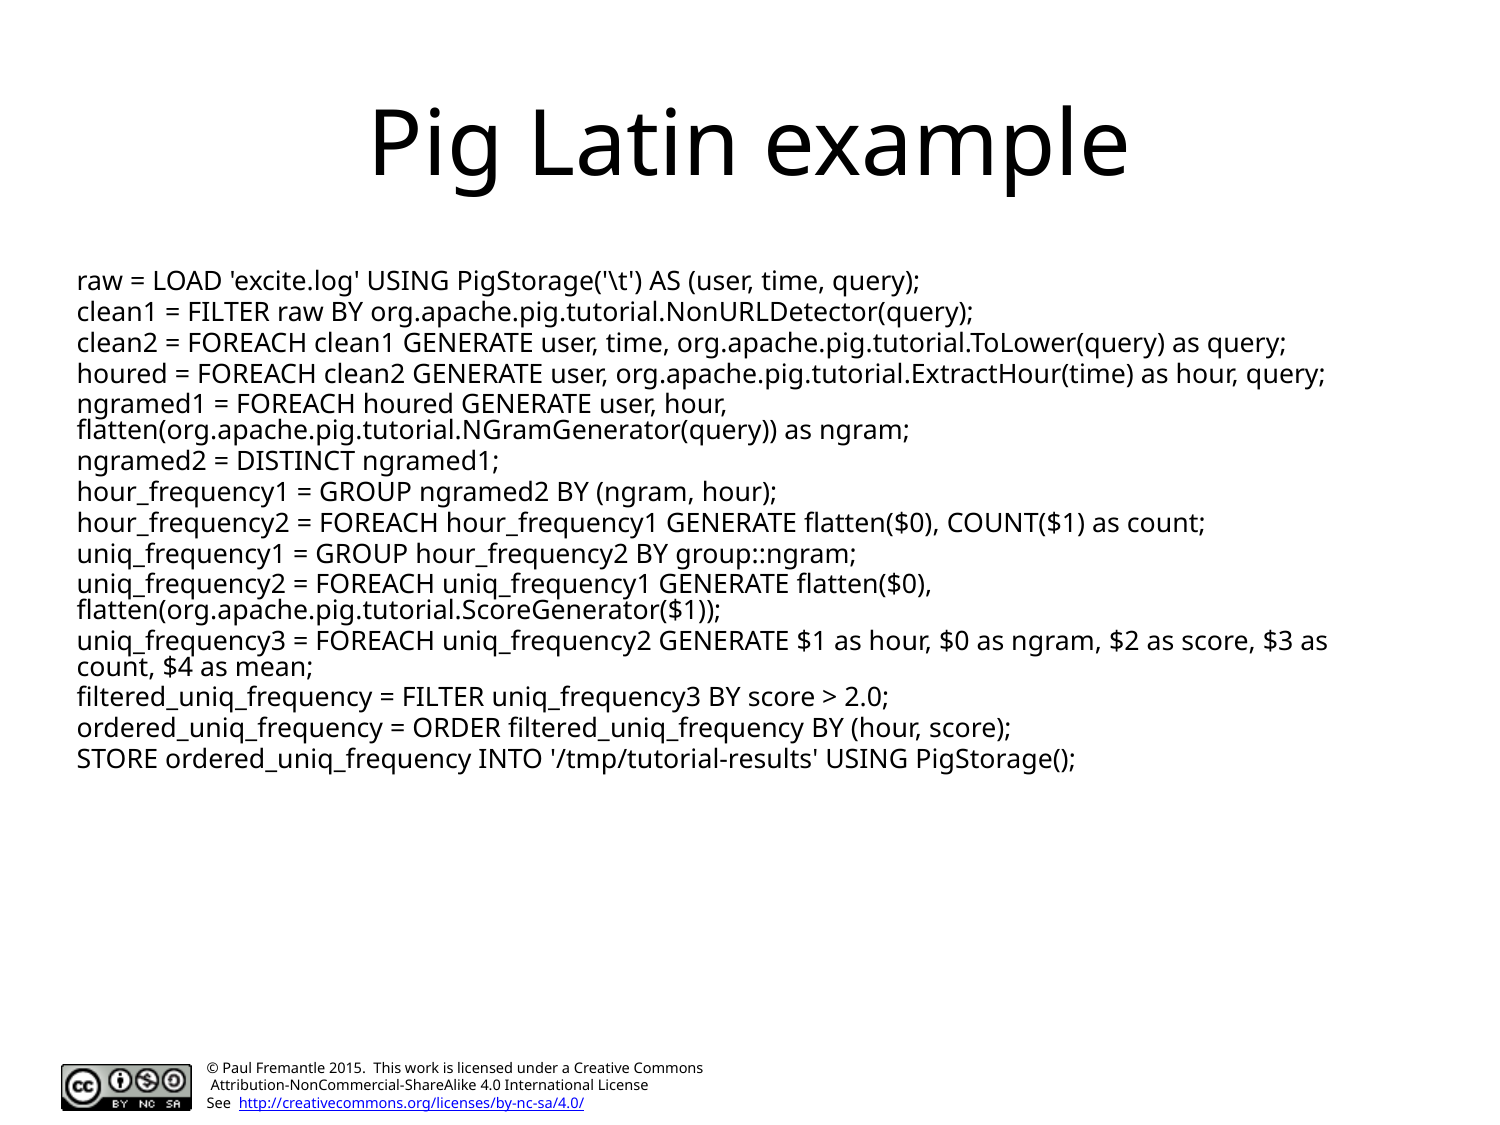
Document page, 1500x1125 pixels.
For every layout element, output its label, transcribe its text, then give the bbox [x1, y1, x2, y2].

picture [61, 1064, 192, 1111]
title Pig Latin example [75, 45, 1425, 233]
list raw = LOAD 'excite.log' USING PigStorage('\t') AS (user, time, query); clean1 = FILTER raw BY org.apache.pig.tutorial.NonURLDetector(query); clean2 = FOREACH clean1 GENERATE user, time, org.apache.pig.tutorial.ToLower(query) as query; houred = FOREACH clean2 GENERATE user, org.apache.pig.tutorial.ExtractHour(time) as hour, query; ngramed1 = FOREACH houred GENERATE user, hour, flatten(org.apache.pig.tutorial.NGramGenerator(query)) as ngram; ngramed2 = DISTINCT ngramed1; hour_frequency1 = GROUP ngramed2 BY (ngram, hour); hour_frequency2 = FOREACH hour_frequency1 GENERATE flatten($0), COUNT($1) as count; uniq_frequency1 = GROUP hour_frequency2 BY group::ngram; uniq_frequency2 = FOREACH uniq_frequency1 GENERATE flatten($0), flatten(org.apache.pig.tutorial.ScoreGenerator($1)); uniq_frequency3 = FOREACH uniq_frequency2 GENERATE $1 as hour, $0 as ngram, $2 as score, $3 as count, $4 as mean; filtered_uniq_frequency = FILTER uniq_frequency3 BY score > 2.0; ordered_uniq_frequency = ORDER filtered_uniq_frequency BY (hour, score); STORE ordered_uniq_frequency INTO '/tmp/tutorial-results' USING PigStorage(); [61, 262, 1412, 1005]
